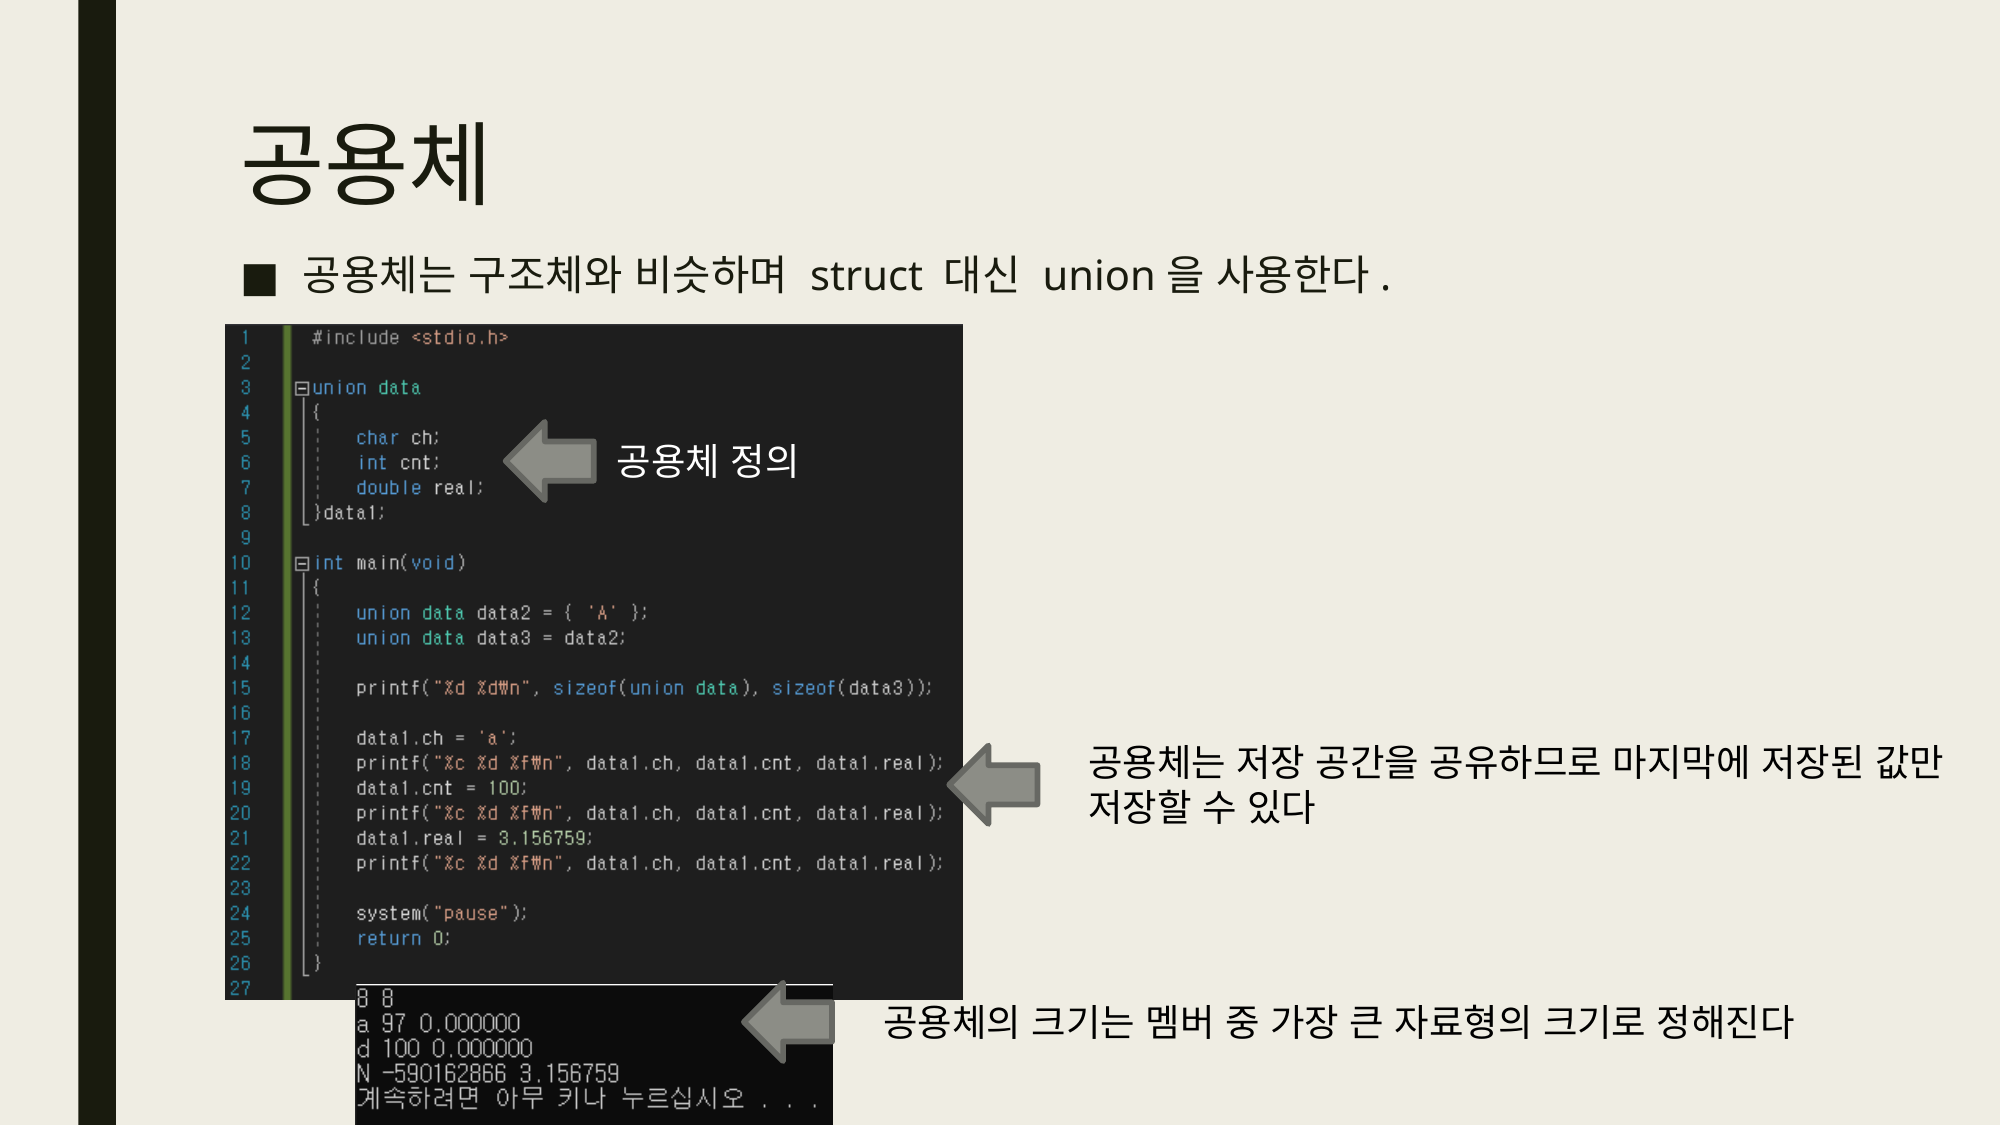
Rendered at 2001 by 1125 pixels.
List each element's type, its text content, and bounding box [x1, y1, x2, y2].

text_box [963, 742, 1041, 827]
list 공용체는 구조체와 비슷하며 struct 대신 union을 사용한다. [225, 245, 1800, 963]
text_box 공용체는 저장 공간을 공유하므로 마지막에 저장된 값만 저장할 수 있다 [1073, 731, 1960, 837]
text_box 공용체의 크기는 멤버 중 가장 큰 자료형의 크기로 정해진다 [868, 991, 1811, 1052]
title 공용체 [225, 112, 1800, 245]
picture [224, 324, 963, 1125]
